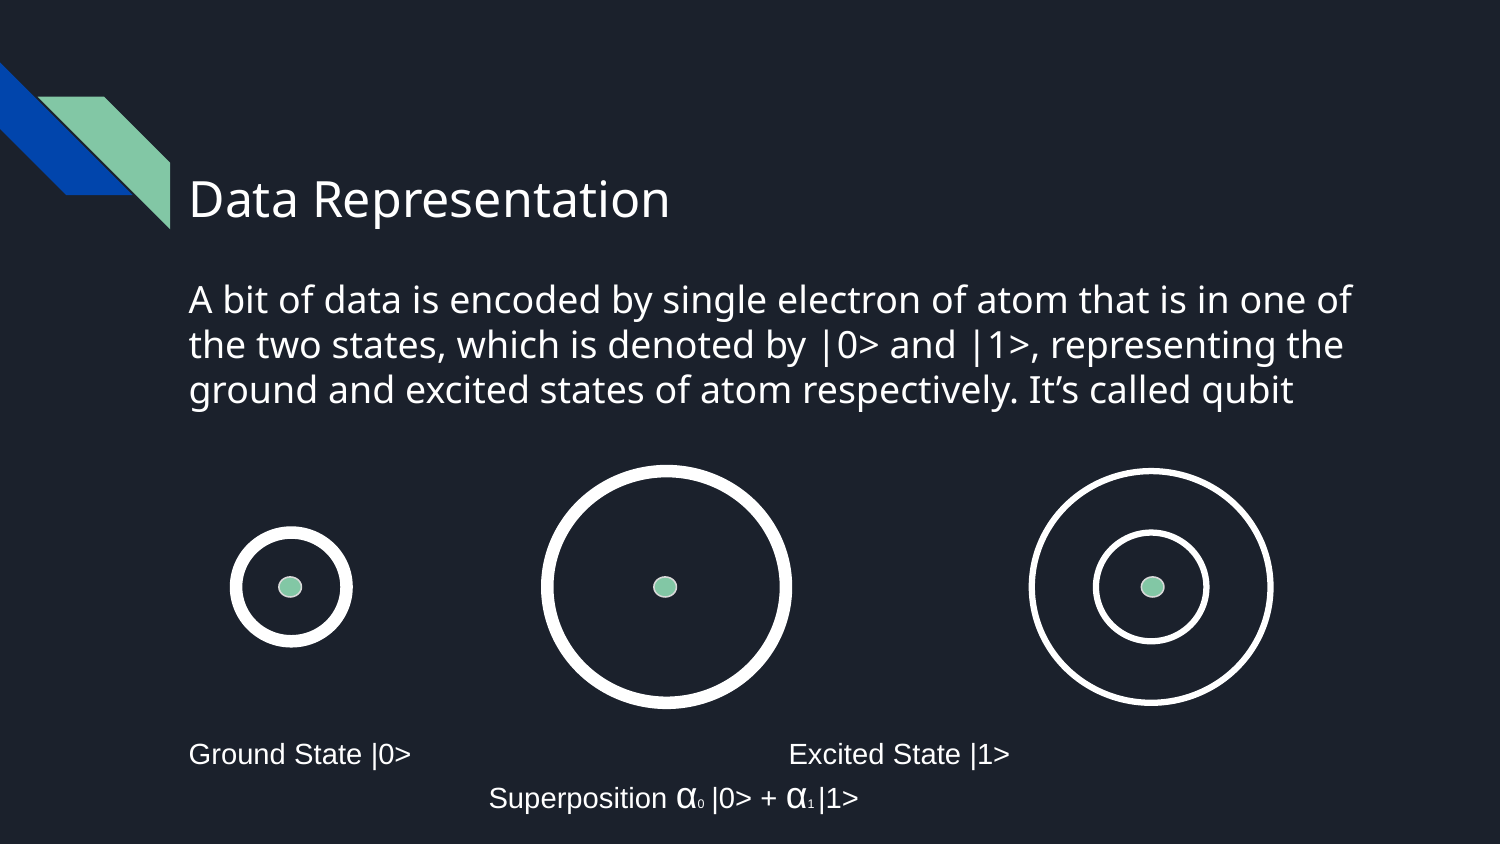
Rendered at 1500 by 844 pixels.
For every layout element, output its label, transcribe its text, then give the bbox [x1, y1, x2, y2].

text_box [1095, 532, 1207, 642]
text_box [236, 532, 347, 642]
text_box [1031, 471, 1271, 703]
text_box [278, 576, 302, 597]
text_box [547, 471, 786, 703]
text_box [653, 576, 677, 597]
title Data Representation [173, 152, 1327, 261]
text_box [1141, 576, 1164, 597]
text_box Ground State |0> Excited State |1> Superposition α0 |0> + α1 |1> [173, 720, 1399, 766]
text_box A bit of data is encoded by single electron of atom that is in one of the two states, which is denoted by |0> and |1>, representing the ground and excited states of atom respectively. It’s called qubit [173, 261, 1399, 478]
